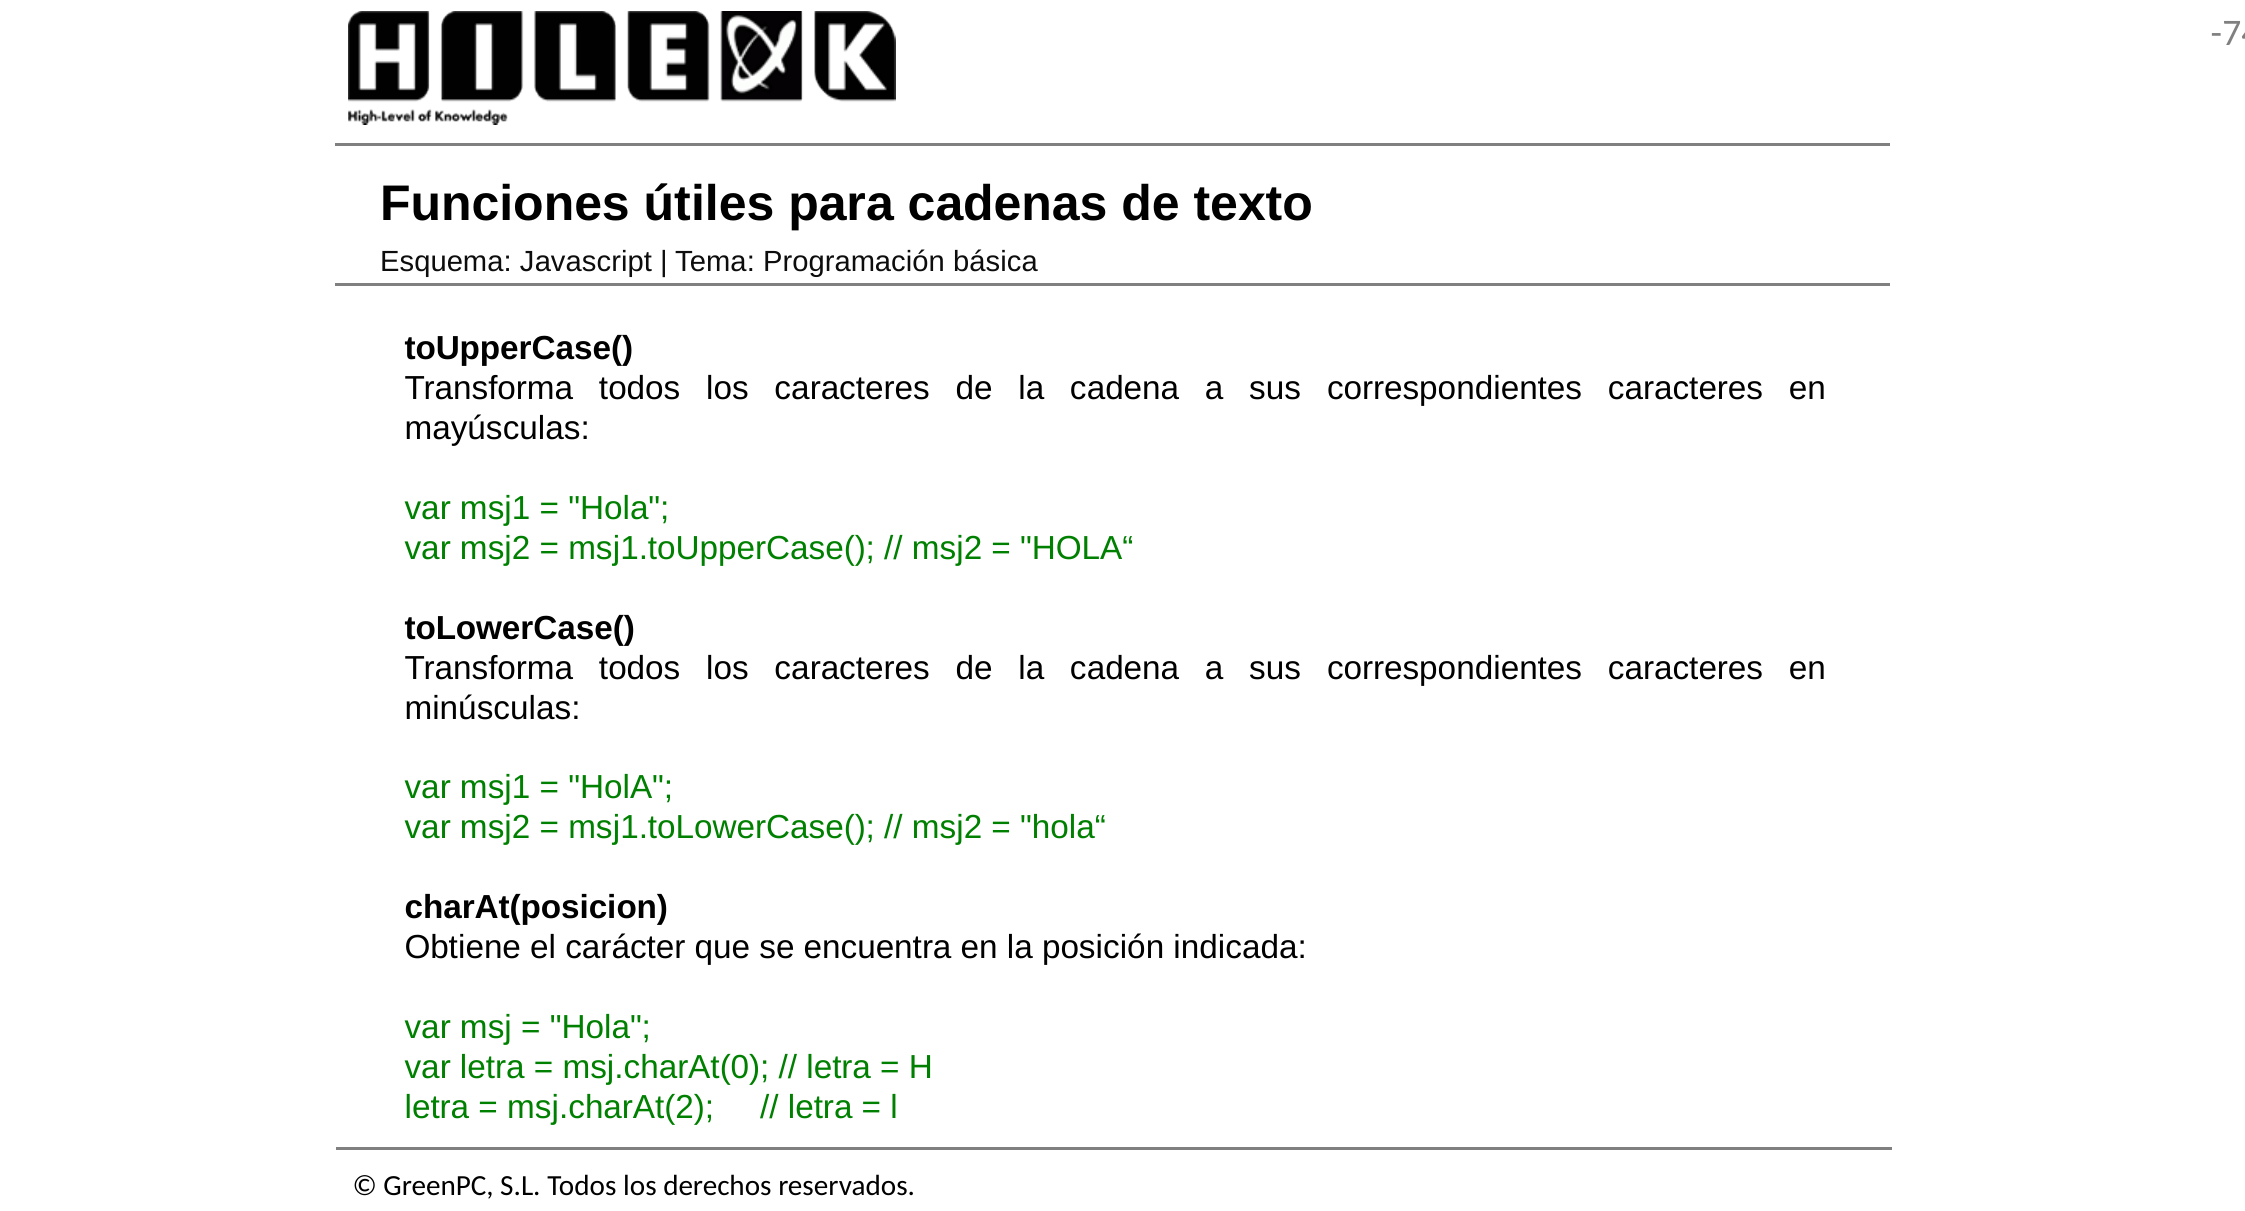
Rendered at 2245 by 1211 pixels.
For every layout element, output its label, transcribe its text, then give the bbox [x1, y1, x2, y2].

picture [348, 11, 896, 125]
list Esquema: Javascript | Tema: Programación básica [360, 231, 1106, 288]
title Funciones útiles para cadenas de texto [360, 159, 1879, 241]
text_box toUpperCase() Transforma todos los caracteres de la cadena a sus correspondientes caracteres en mayúsculas: var msj1 = "Hola"; var msj2 = msj1.toUpperCase(); // msj2 = "HOLA“ toLowerCase() Transforma todos los caracteres de la cadena a sus correspondientes caracteres en minúsculas: var msj1 = "HolA"; var msj2 = msj1.toLowerCase(); // msj2 = "hola“ charAt(posicion) Obtiene el carácter que se encuentra en la posición indicada: var msj = "Hola"; var letra = msj.charAt(0); // letra = H letra = msj.charAt(2); // letra = l [389, 319, 1843, 1133]
